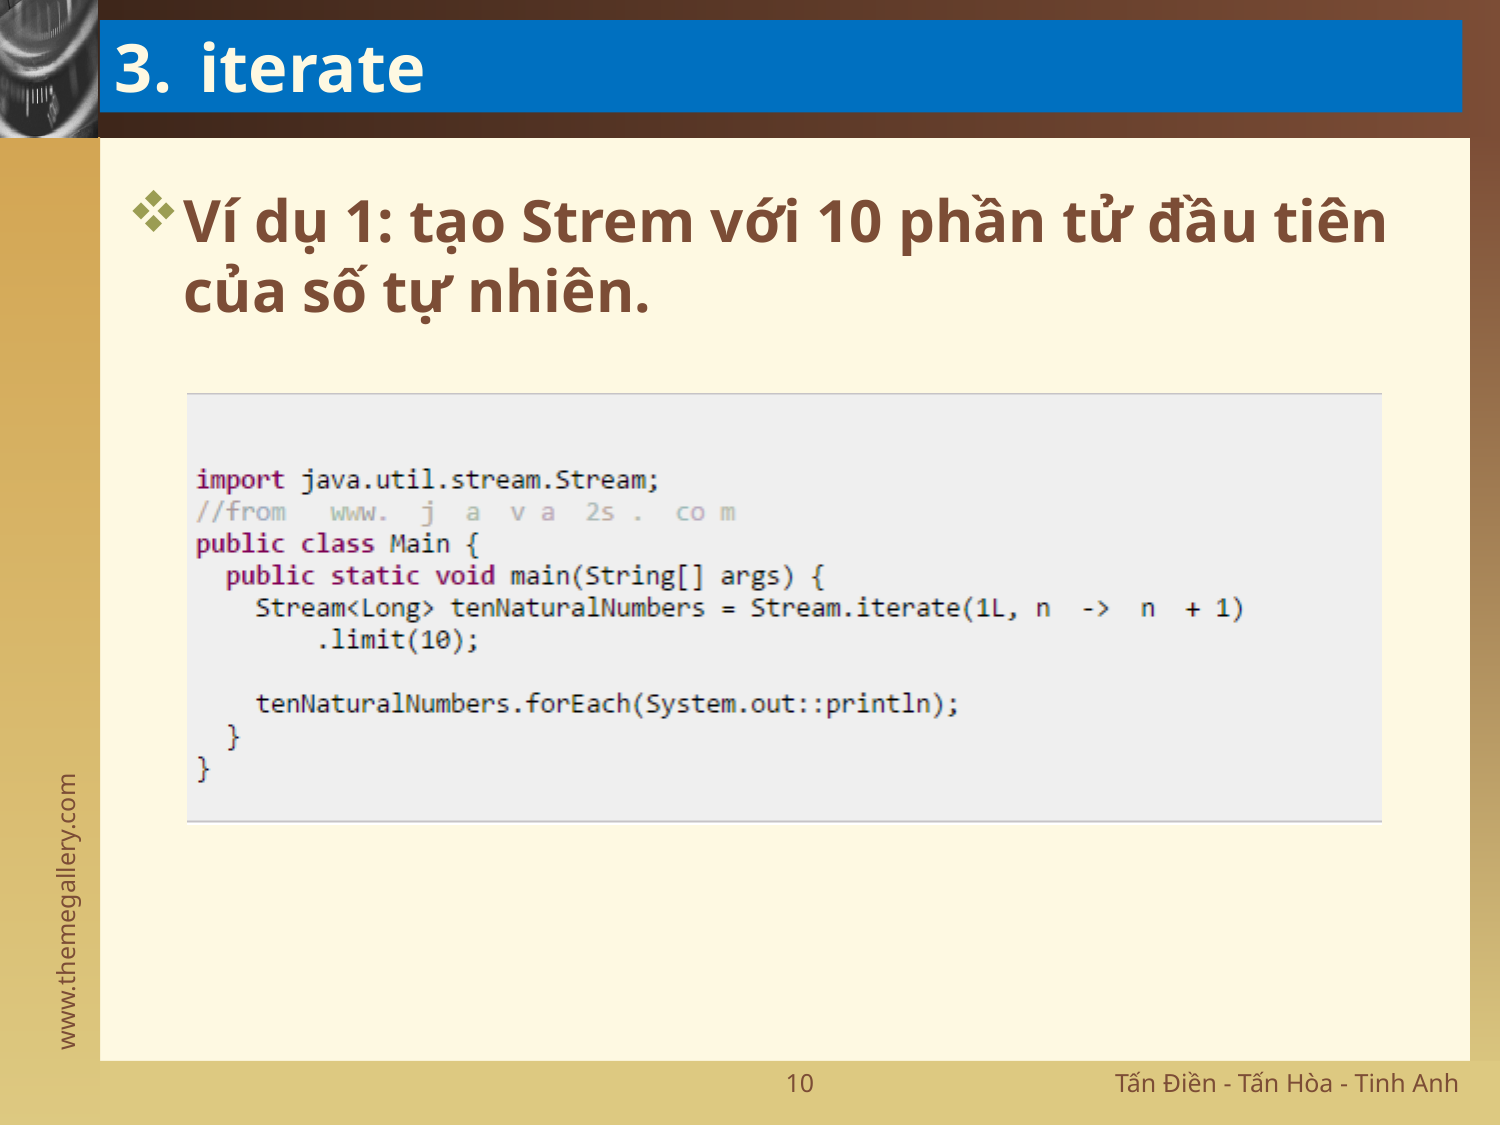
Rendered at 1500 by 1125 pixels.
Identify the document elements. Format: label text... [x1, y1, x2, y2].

picture [0, 0, 98, 138]
footer Tấn Điền - Tấn Hòa - Tinh Anh [999, 1059, 1475, 1113]
picture [187, 393, 1382, 826]
list Ví dụ 1: tạo Strem với 10 phần tử đầu tiên của số tự nhiên. [112, 176, 1446, 1038]
title iterate [99, 20, 1463, 113]
slide_number 10 [624, 1059, 975, 1113]
